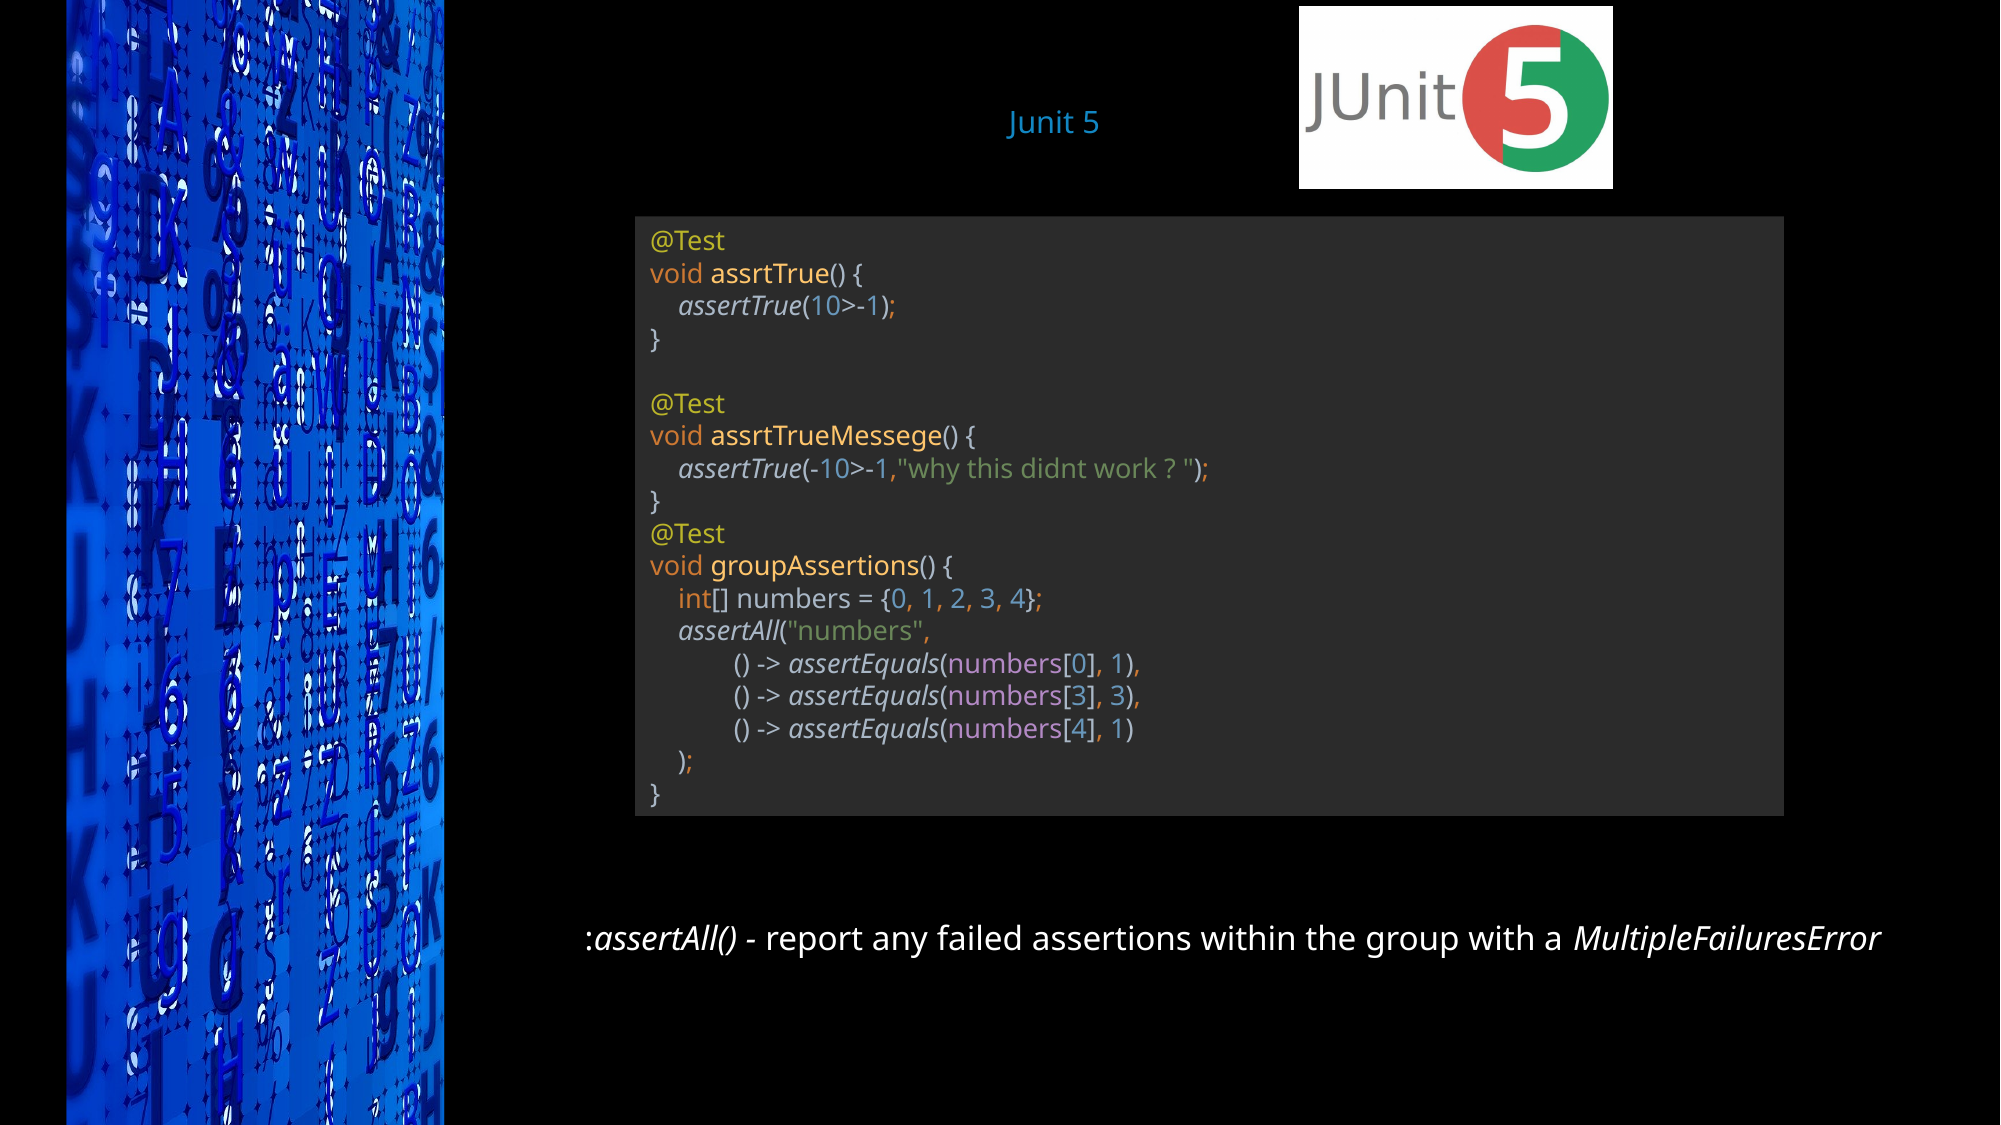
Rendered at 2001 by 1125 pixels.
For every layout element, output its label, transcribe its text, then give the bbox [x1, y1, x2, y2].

list assertAll() - report any failed assertions within the group with a MultipleFailuresError: [569, 562, 2000, 1076]
text_box @Test void assrtTrue() { assertTrue(10>-1); } @Test void assrtTrueMessege() { assertTrue(-10>-1,"why this didnt work ? "); } @Test void groupAssertions() { int[] numbers = {0, 1, 2, 3, 4}; assertAll("numbers", () -> assertEquals(numbers[0], 1), () -> assertEquals(numbers[3], 3), () -> assertEquals(numbers[4], 1) ); } [635, 216, 1784, 816]
picture [66, 0, 445, 1125]
picture [1299, 6, 1613, 189]
title Junit 5 [731, 94, 1299, 148]
